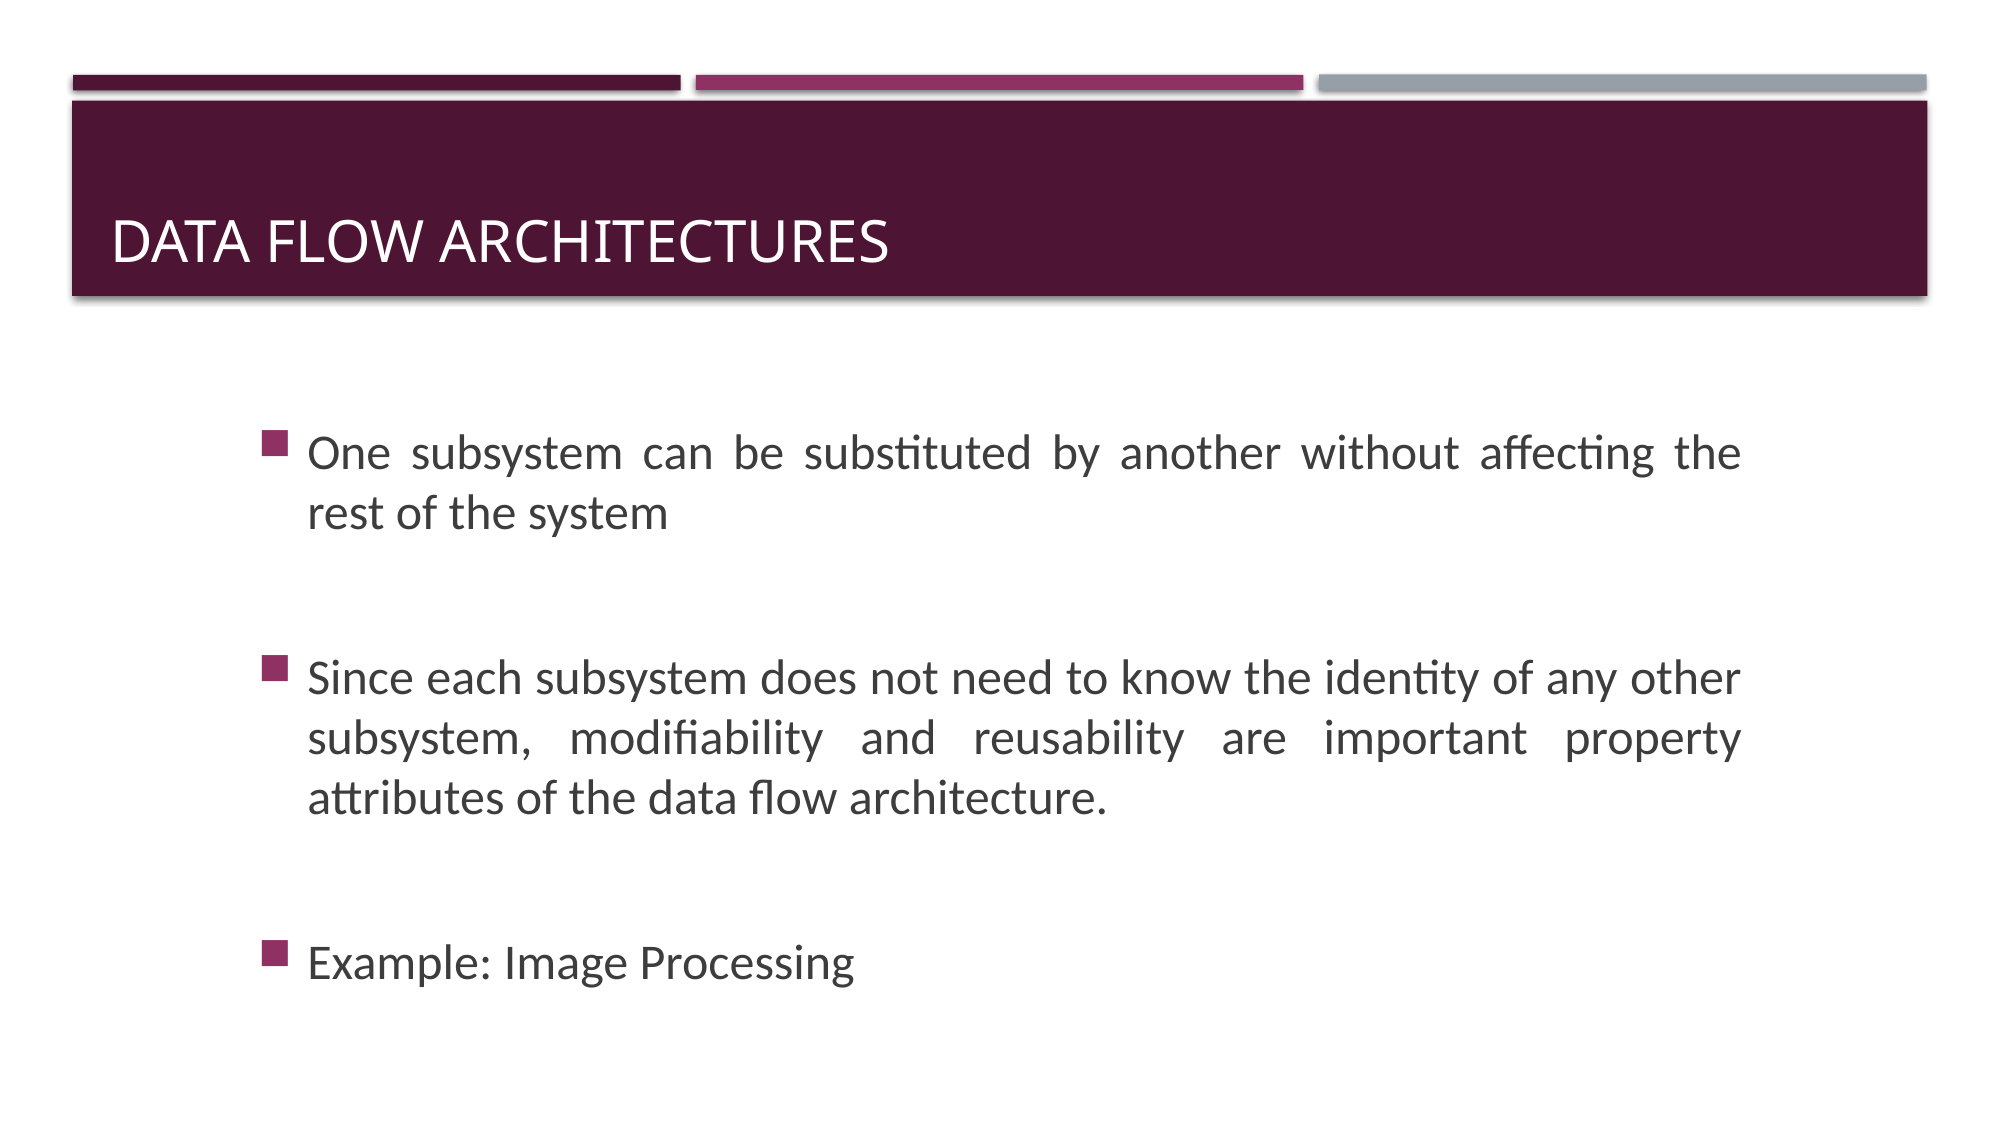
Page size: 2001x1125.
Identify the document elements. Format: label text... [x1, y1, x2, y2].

list One subsystem can be substituted by another without affecting the rest of the system Since each subsystem does not need to know the identity of any other subsystem, modifiability and reusability are important property attributes of the data flow architecture. Example: Image Processing [242, 402, 1758, 1006]
title Data Flow Architectures [95, 115, 1905, 282]
